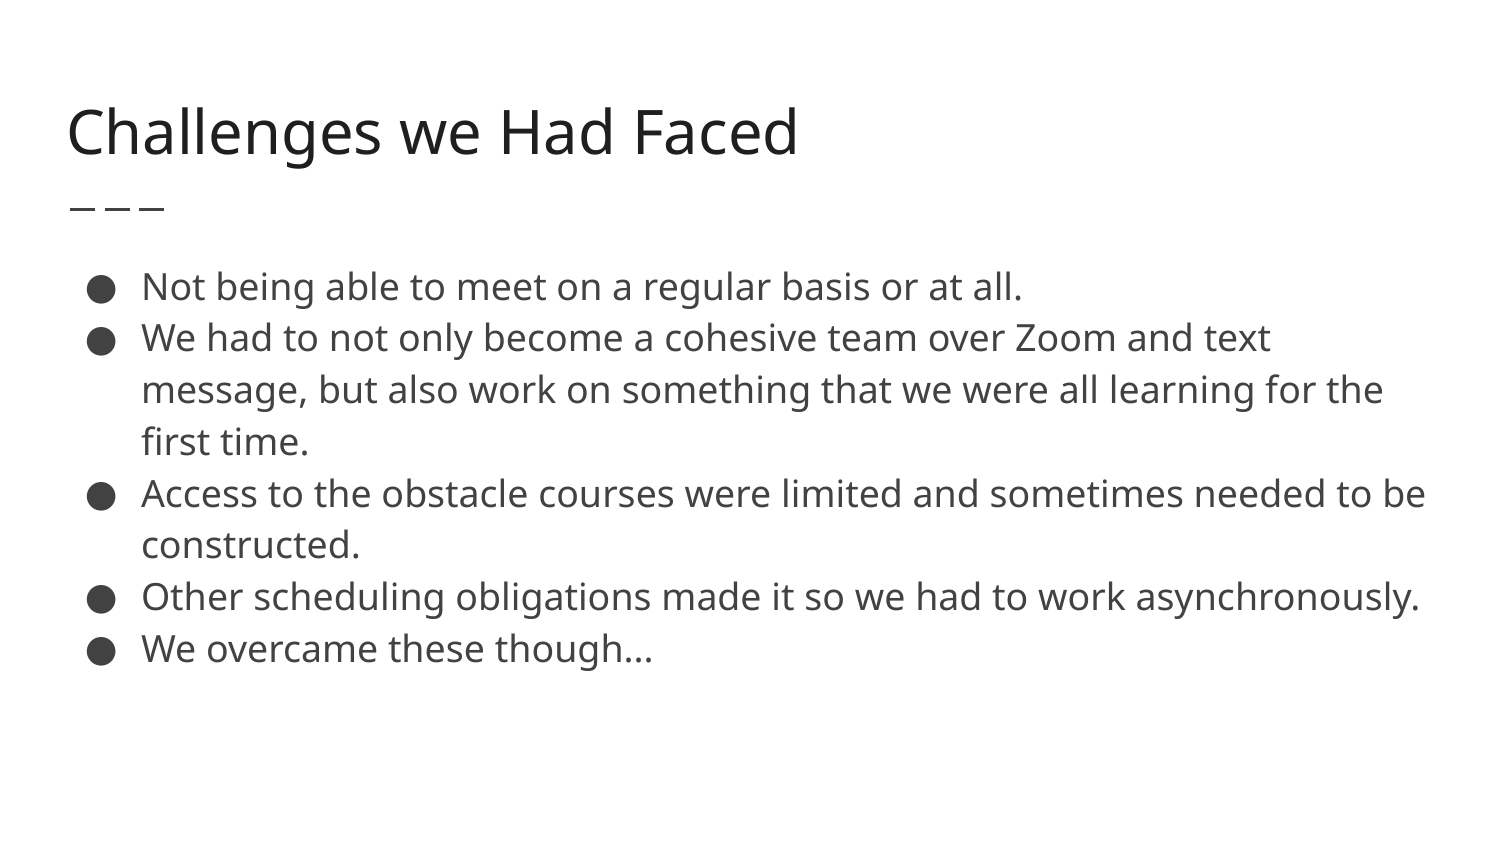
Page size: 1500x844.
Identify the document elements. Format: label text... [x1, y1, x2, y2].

list Not being able to meet on a regular basis or at all. We had to not only become a cohesive team over Zoom and text message, but also work on something that we were all learning for the first time. Access to the obstacle courses were limited and sometimes needed to be constructed. Other scheduling obligations made it so we had to work asynchronously. We overcame these though... [51, 240, 1449, 750]
title Challenges we Had Faced [51, 61, 1449, 182]
